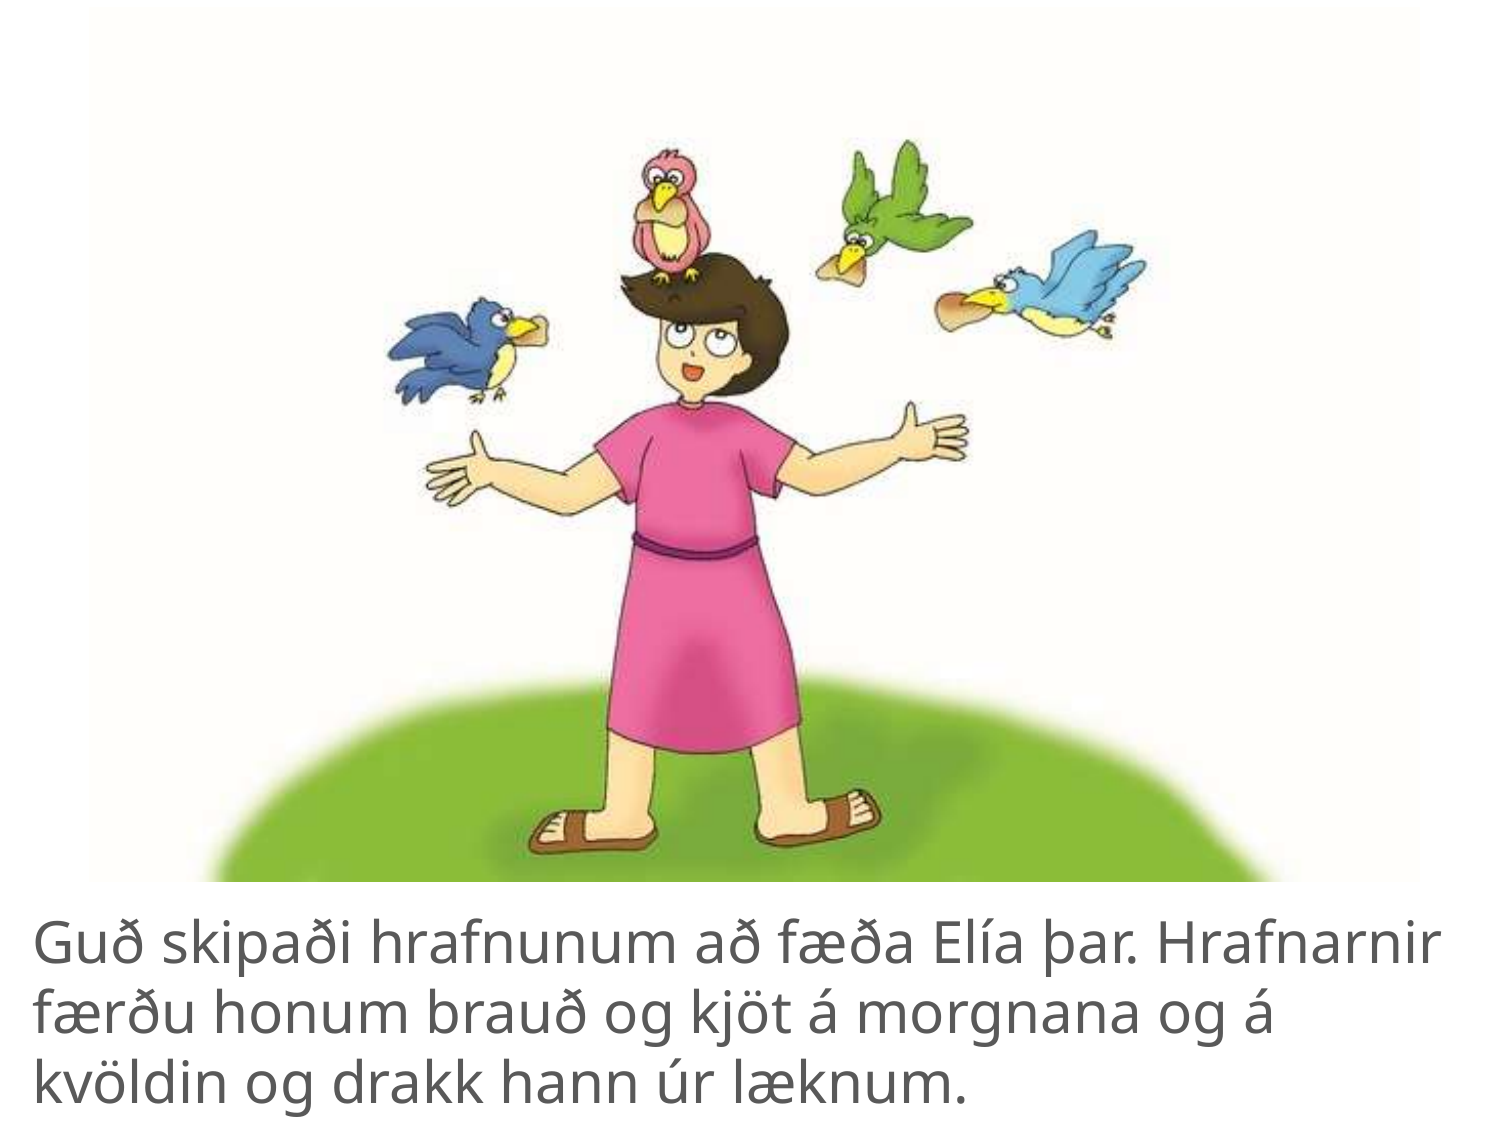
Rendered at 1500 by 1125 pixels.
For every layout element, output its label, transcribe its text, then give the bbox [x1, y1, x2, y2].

picture [89, 6, 1421, 882]
text_box Guð skipaði hrafnunum að fæða Elía þar. Hrafnarnir færðu honum brauð og kjöt á morgnana og á kvöldin og drakk hann úr læknum. [17, 897, 1500, 1123]
